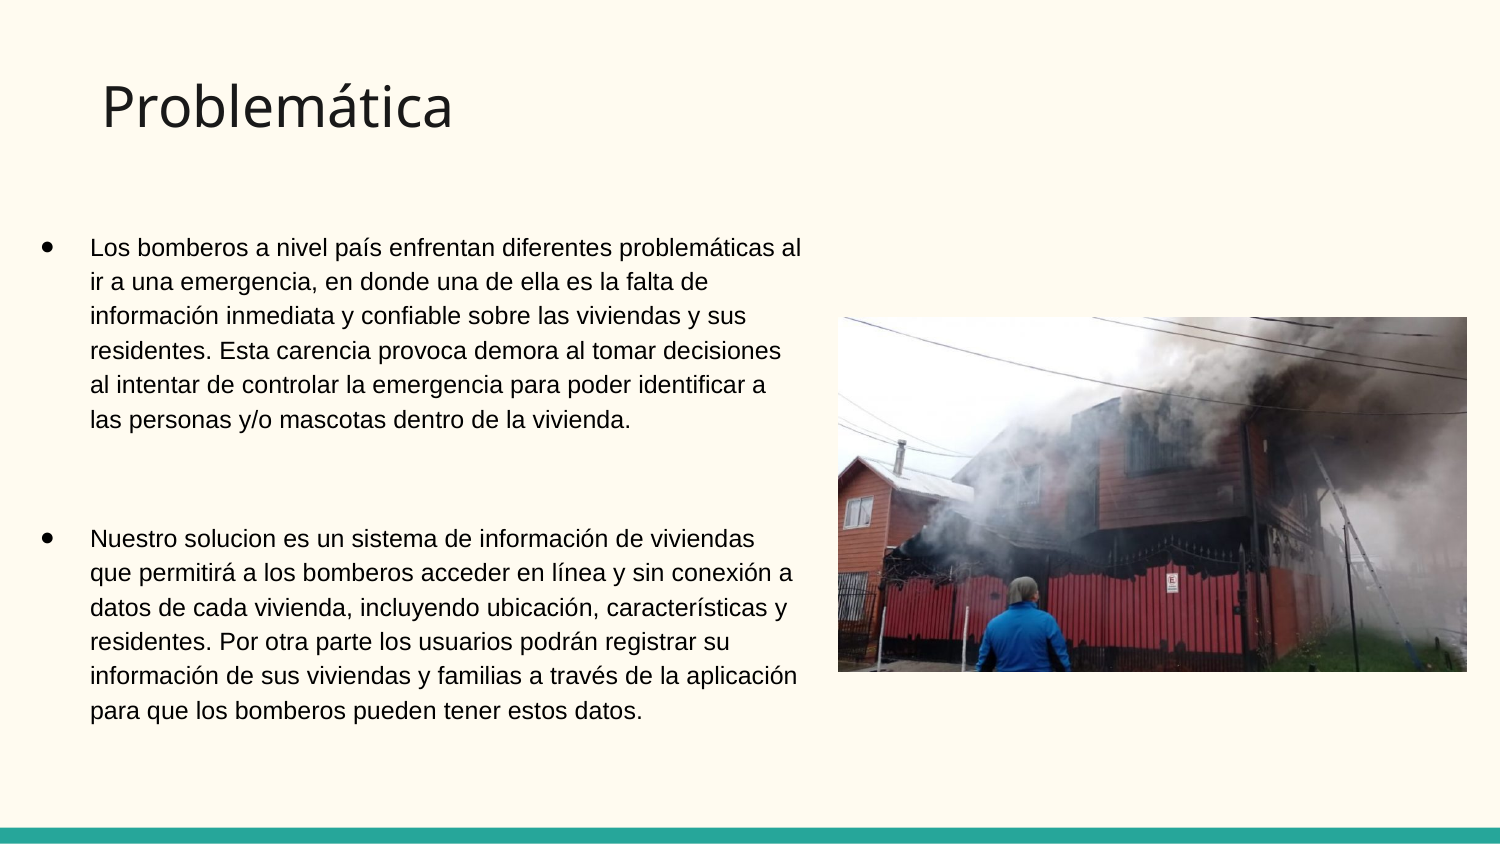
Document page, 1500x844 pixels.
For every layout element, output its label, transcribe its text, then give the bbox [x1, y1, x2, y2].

list Los bomberos a nivel país enfrentan diferentes problemáticas al ir a una emergencia, en donde una de ella es la falta de información inmediata y confiable sobre las viviendas y sus residentes. Esta carencia provoca demora al tomar decisiones al intentar de controlar la emergencia para poder identificar a las personas y/o mascotas dentro de la vivienda. Nuestro solucion es un sistema de información de viviendas que permitirá a los bomberos acceder en línea y sin conexión a datos de cada vivienda, incluyendo ubicación, características y residentes. Por otra parte los usuarios podrán registrar su información de sus viviendas y familias a través de la aplicación para que los bomberos pueden tener estos datos. [0, 211, 820, 778]
title Problemática [86, 55, 734, 156]
picture [837, 317, 1468, 672]
